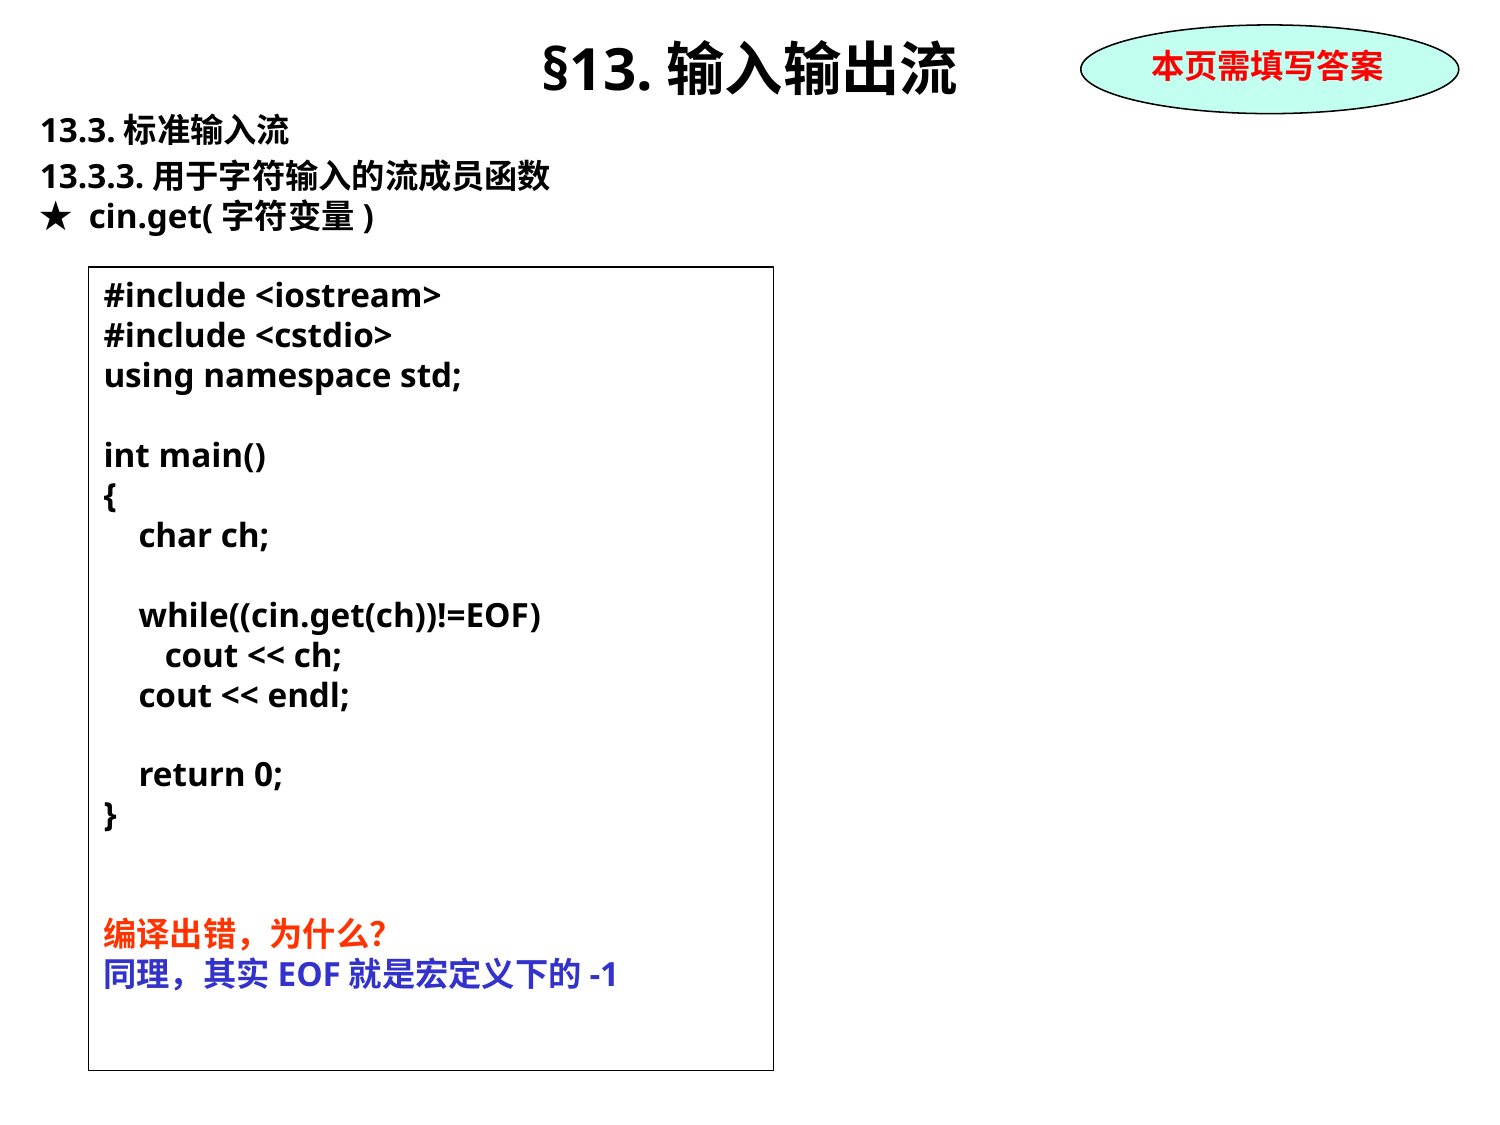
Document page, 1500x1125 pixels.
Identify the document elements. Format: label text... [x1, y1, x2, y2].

subtitle §13.输入输出流 13.3.标准输入流 13.3.3.用于字符输入的流成员函数 ★ cin.get(字符变量) [24, 24, 1475, 1100]
text_box 本页需填写答案 [1080, 24, 1459, 114]
text_box #include <iostream> #include <cstdio> using namespace std; int main() { char ch; while((cin.get(ch))!=EOF) cout << ch; cout << endl; return 0; } 编译出错，为什么？ 同理，其实EOF就是宏定义下的-1 [88, 267, 774, 1071]
